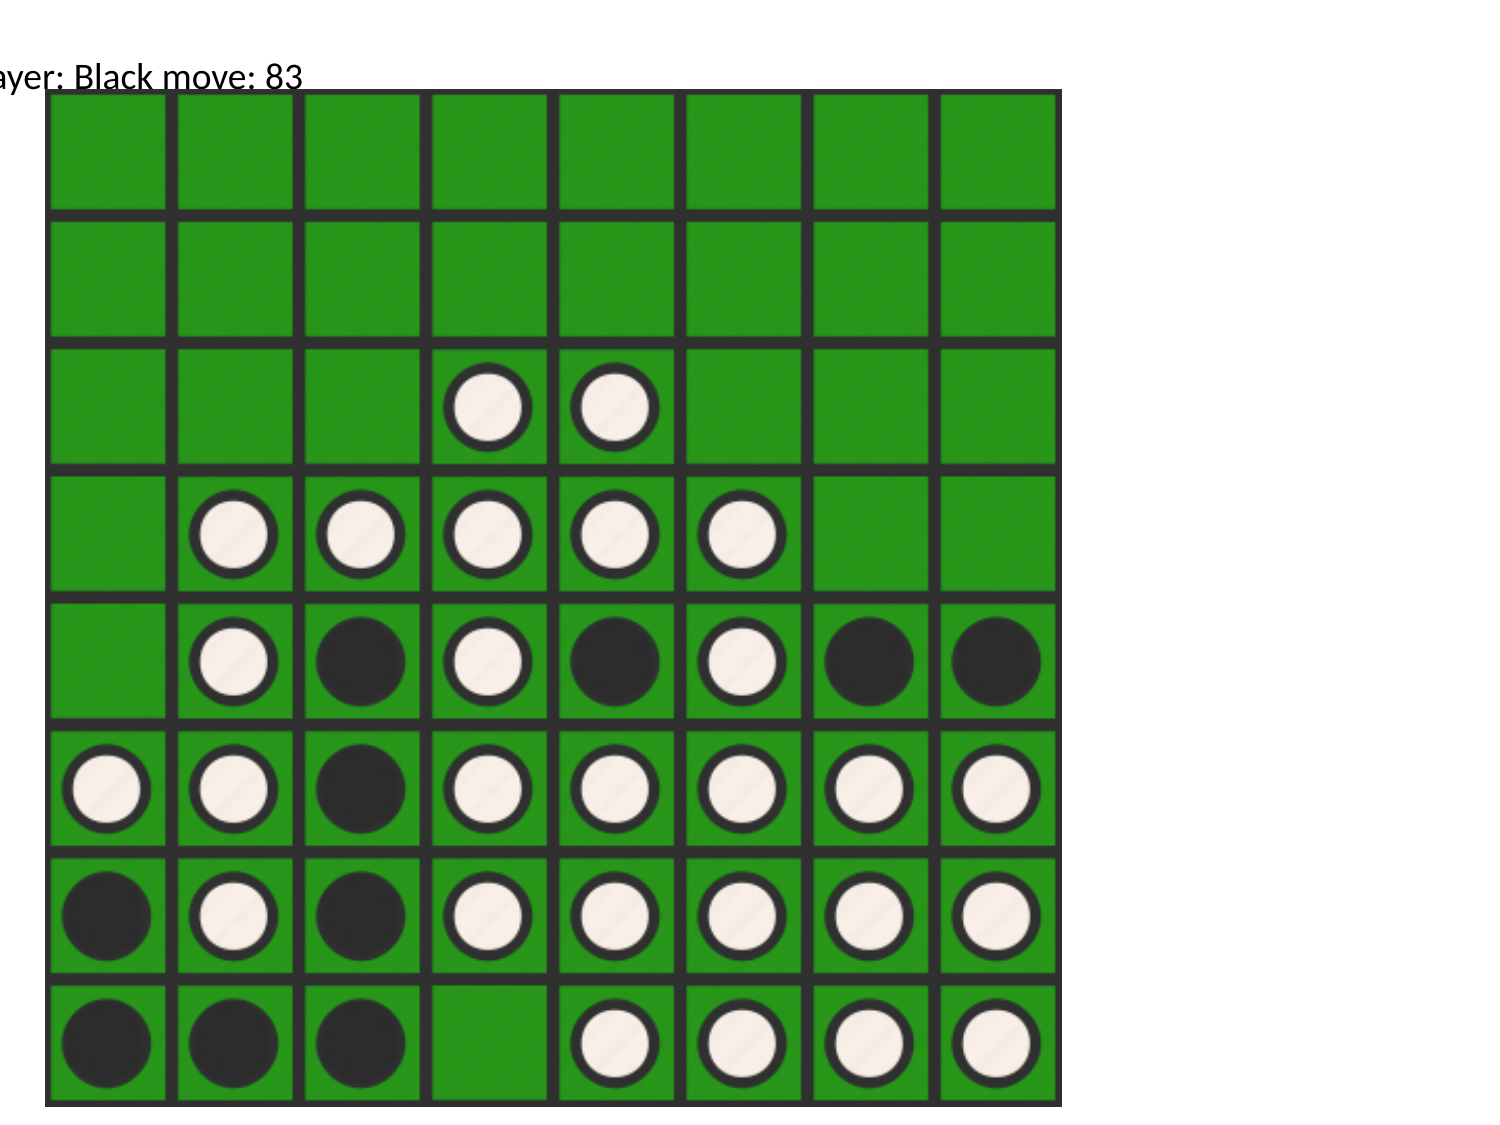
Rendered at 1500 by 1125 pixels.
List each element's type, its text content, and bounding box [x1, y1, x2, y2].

picture [44, 89, 1062, 1107]
text_box turn: 33 player: Black move: 83 [0, 44, 319, 105]
